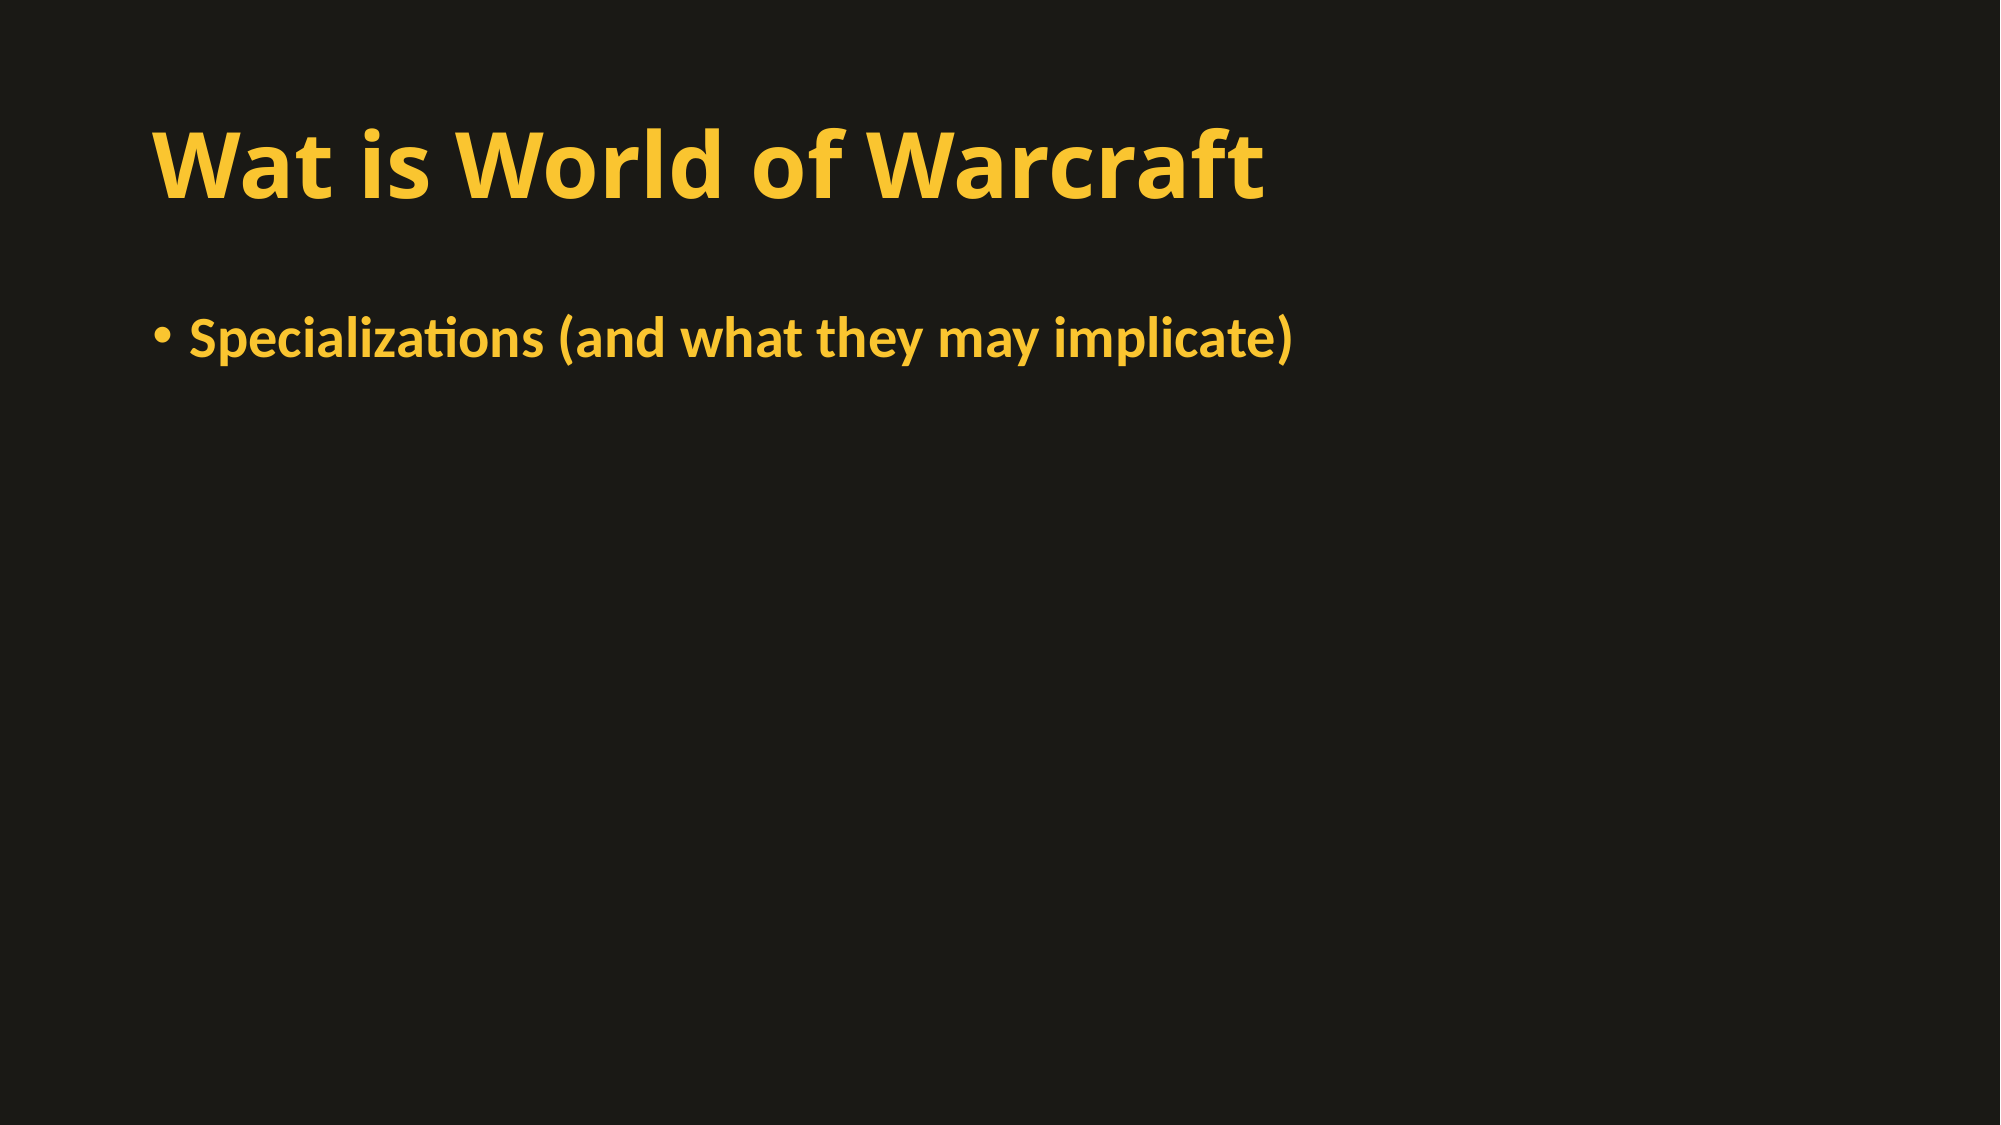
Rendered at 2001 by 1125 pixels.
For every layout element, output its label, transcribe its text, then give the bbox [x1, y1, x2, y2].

list Specializations (and what they may implicate) [137, 299, 1863, 1014]
title Wat is World of Warcraft [137, 59, 1863, 278]
